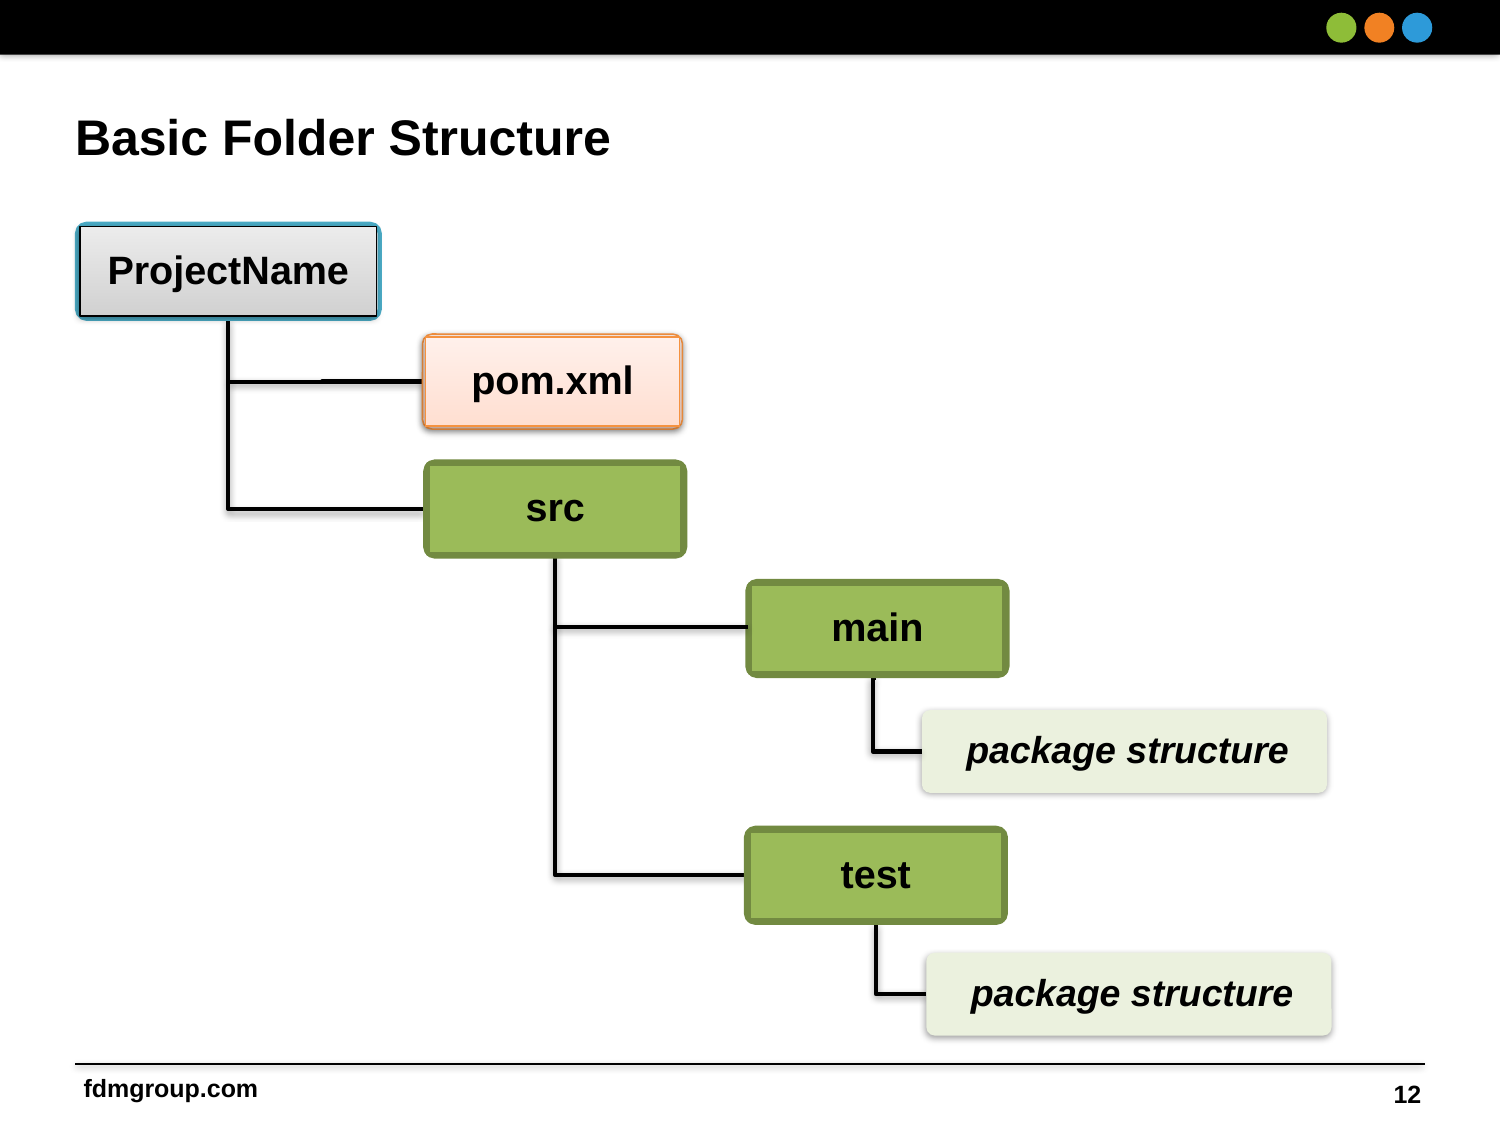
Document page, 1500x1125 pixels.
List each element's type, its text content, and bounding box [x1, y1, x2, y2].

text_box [231, 315, 423, 380]
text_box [865, 932, 938, 984]
title Basic Folder Structure [75, 105, 1425, 174]
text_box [425, 461, 686, 557]
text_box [926, 952, 1332, 1036]
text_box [490, 617, 813, 812]
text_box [921, 709, 1328, 794]
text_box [747, 580, 1008, 677]
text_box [422, 333, 683, 430]
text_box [745, 827, 1007, 924]
slide_number 12 [1086, 1063, 1437, 1124]
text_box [76, 223, 380, 319]
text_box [231, 390, 423, 513]
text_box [862, 691, 936, 739]
